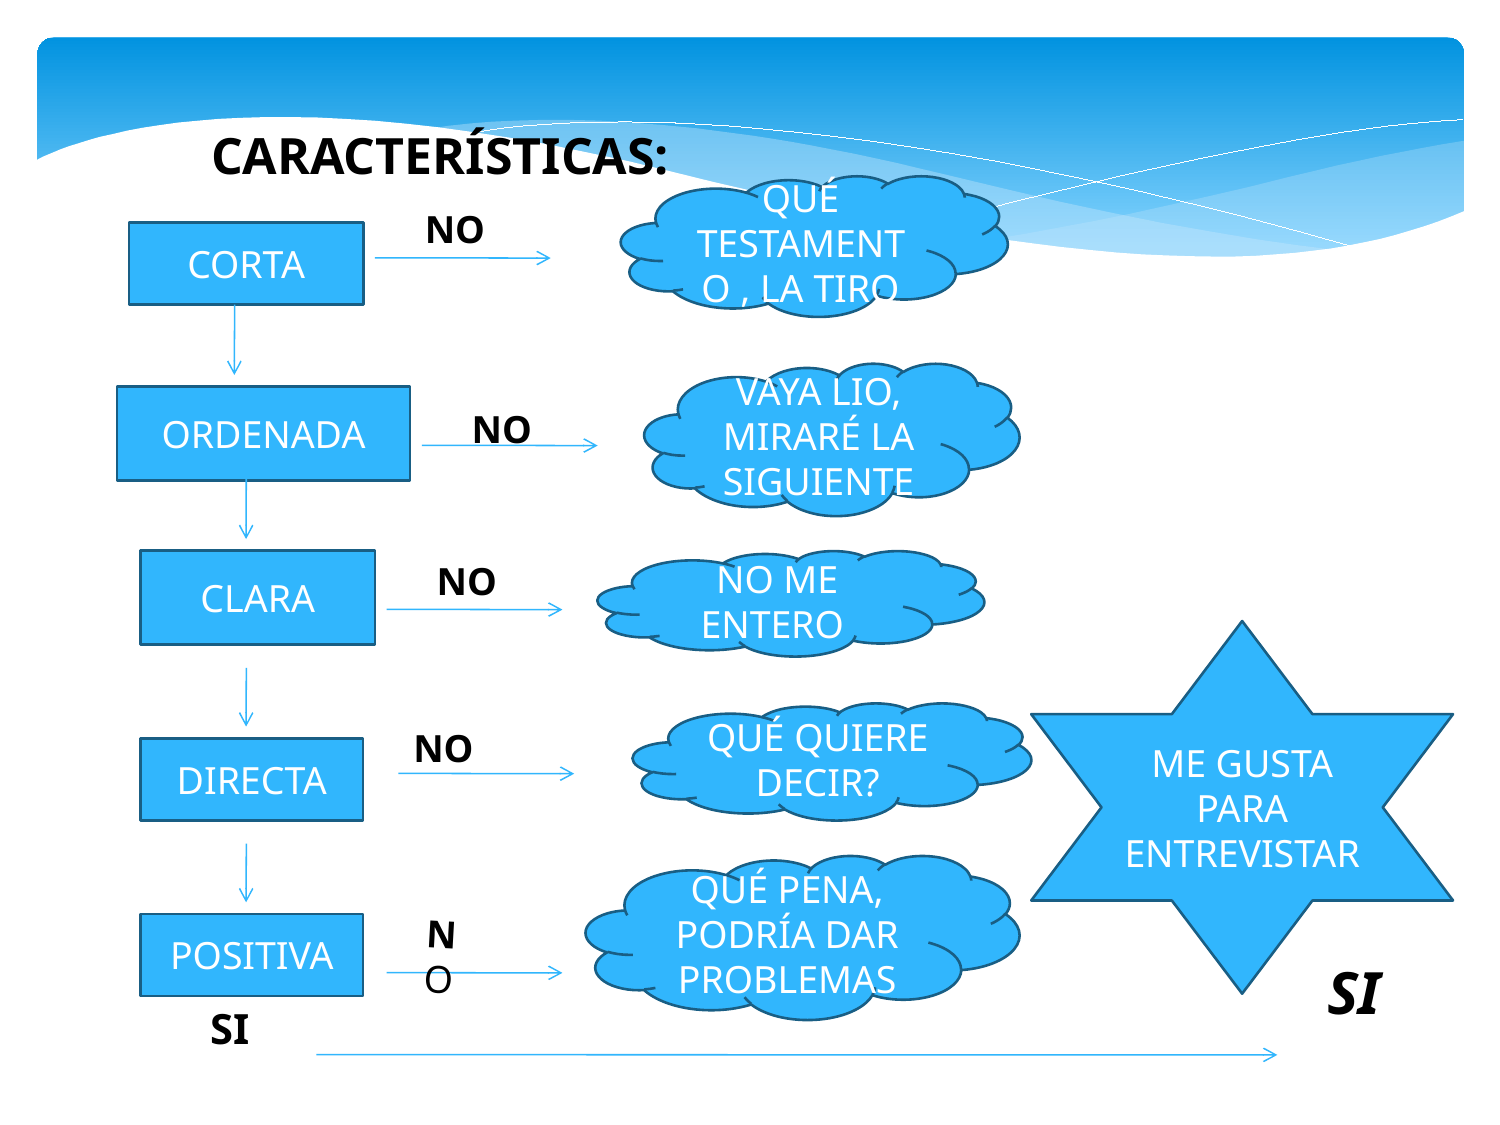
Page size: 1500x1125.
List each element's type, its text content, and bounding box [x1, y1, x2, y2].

text_box CLARA [139, 549, 376, 646]
text_box DIRECTA [139, 737, 364, 822]
text_box NO [398, 717, 539, 773]
text_box ORDENADA [116, 385, 411, 482]
text_box QUÉ PENA, PODRÍA DAR PROBLEMAS [584, 854, 1021, 1022]
text_box NO [410, 199, 575, 259]
text_box ME GUSTA PARA ENTREVISTAR [1030, 619, 1455, 995]
text_box POSITIVA [139, 913, 364, 997]
text_box NO [421, 550, 539, 607]
text_box QUÉ QUIERE DECIR? [631, 702, 1033, 822]
text_box NO [456, 398, 551, 443]
text_box CARACTERÍSTICAS: [105, 117, 1360, 192]
text_box QUÉ TESTAMENTO , LA TIRO [619, 174, 1010, 319]
text_box NO ME ENTERO [596, 549, 986, 658]
text_box VAYA LIO, MIRARÉ LA SIGUIENTE [642, 362, 1021, 518]
text_box SI [152, 996, 293, 1111]
text_box NO [409, 902, 496, 970]
text_box SI [1312, 949, 1442, 1034]
text_box NO [407, 983, 492, 1012]
text_box CORTA [128, 221, 365, 306]
text_box NO [456, 455, 551, 459]
